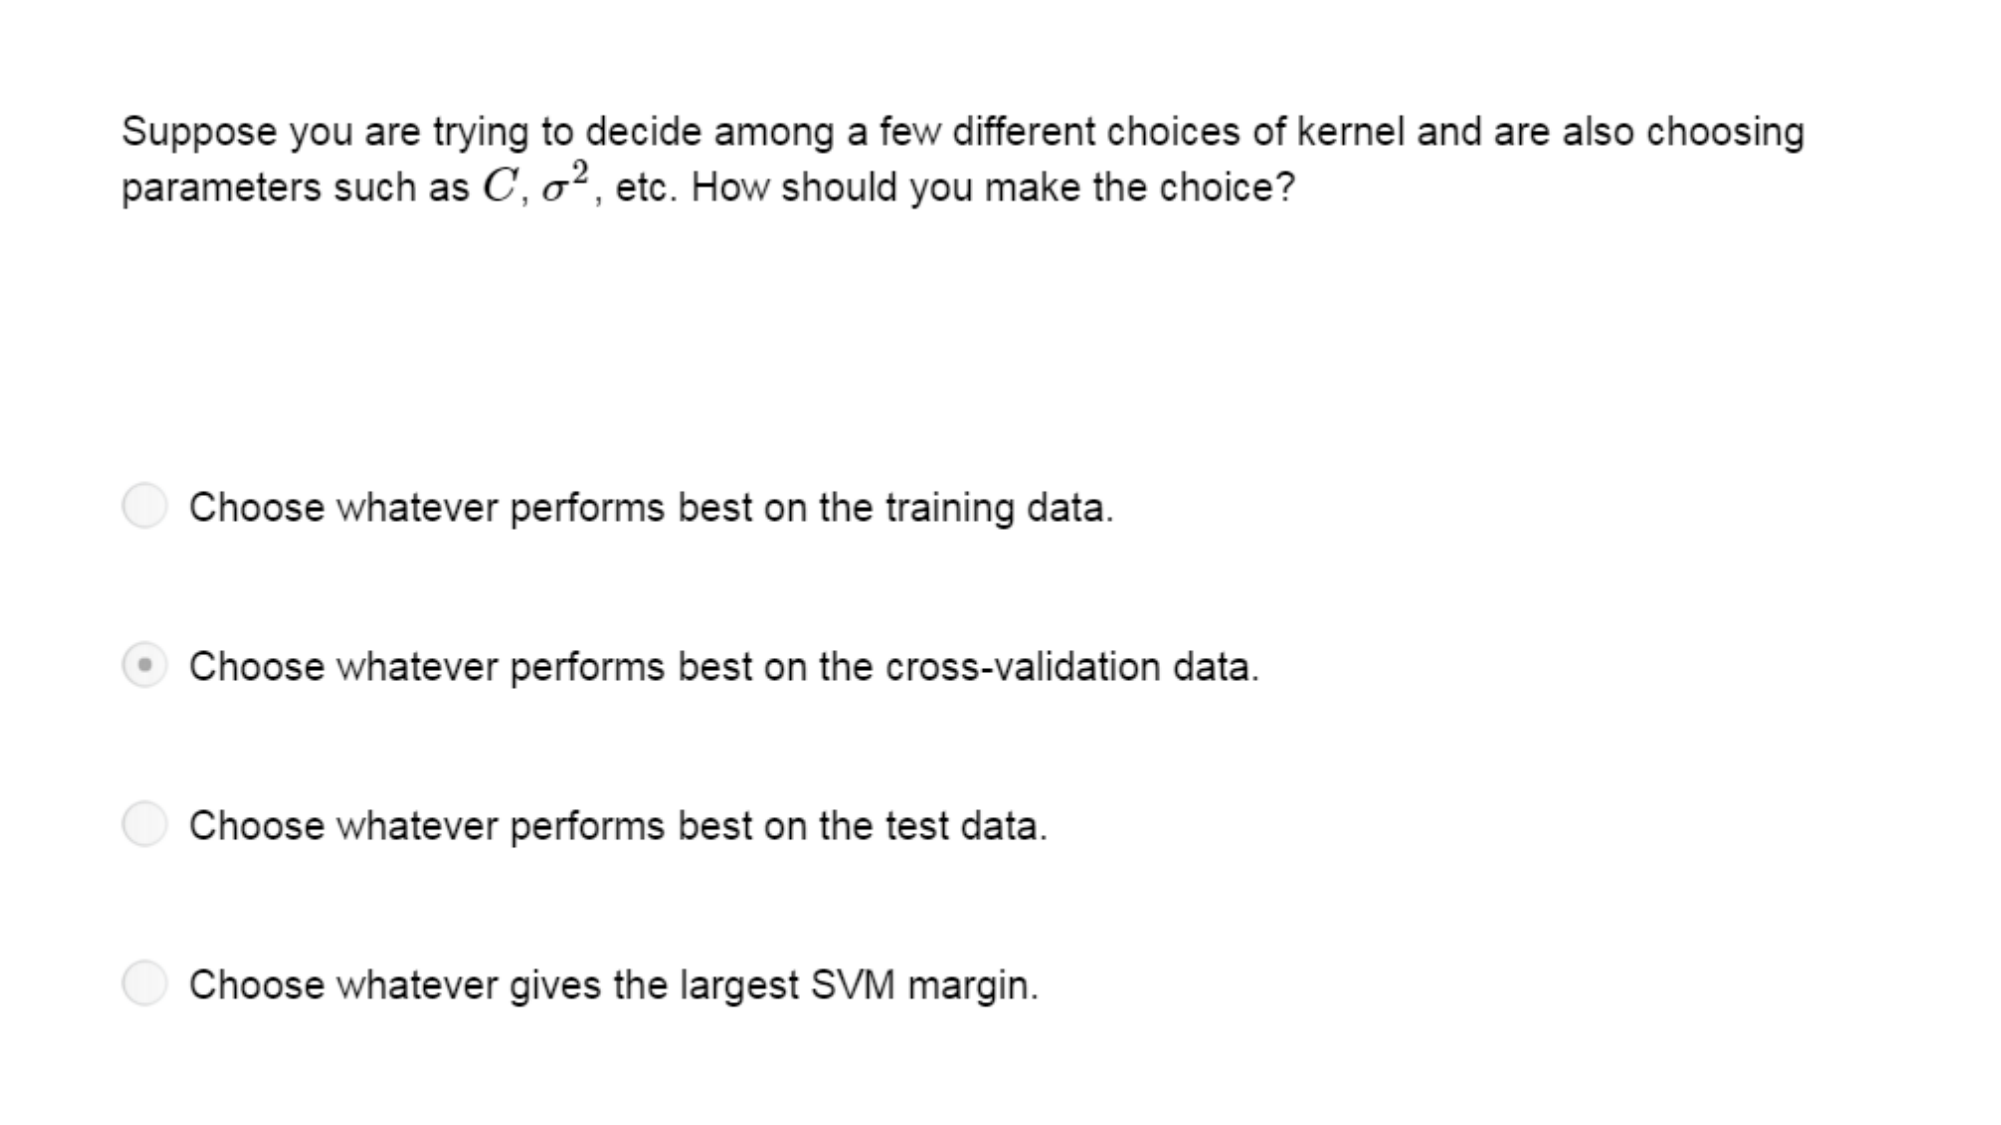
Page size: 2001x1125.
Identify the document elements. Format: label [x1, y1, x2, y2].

picture [60, 80, 1880, 1053]
